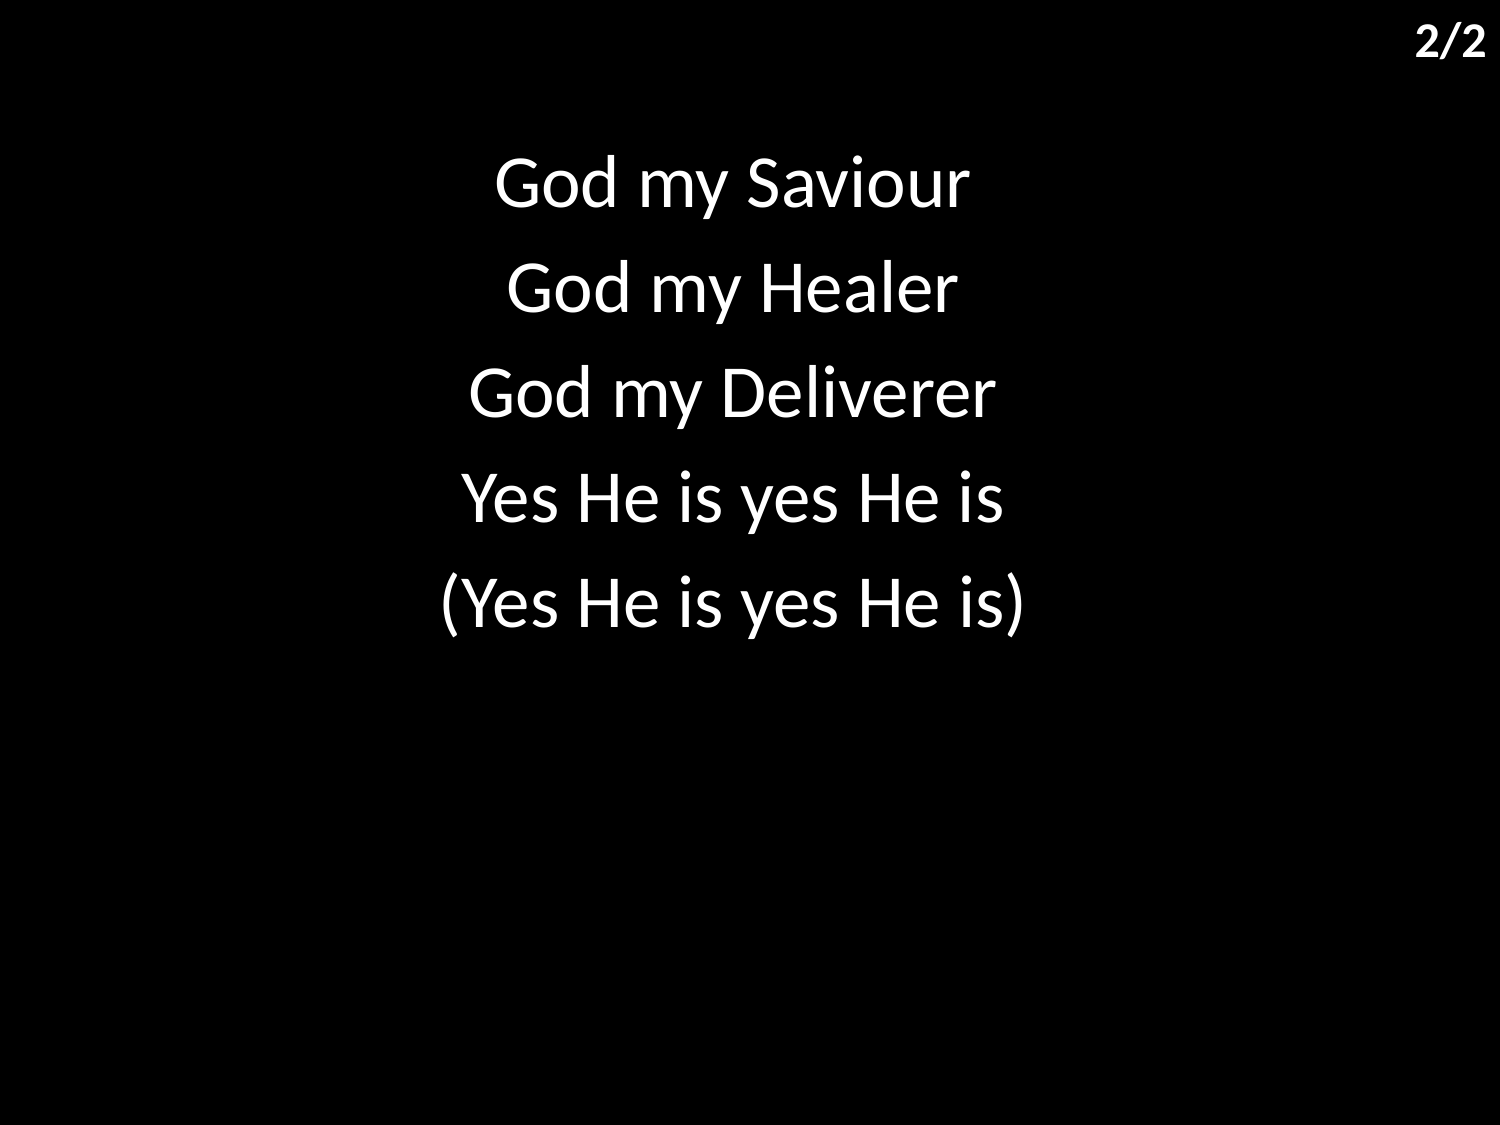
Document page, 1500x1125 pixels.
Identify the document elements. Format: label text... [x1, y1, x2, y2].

text_box 2/2 [1399, 0, 1500, 75]
subtitle God my Saviour God my Healer God my Deliverer Yes He is yes He is (Yes He is yes He is) [12, 125, 1454, 1125]
